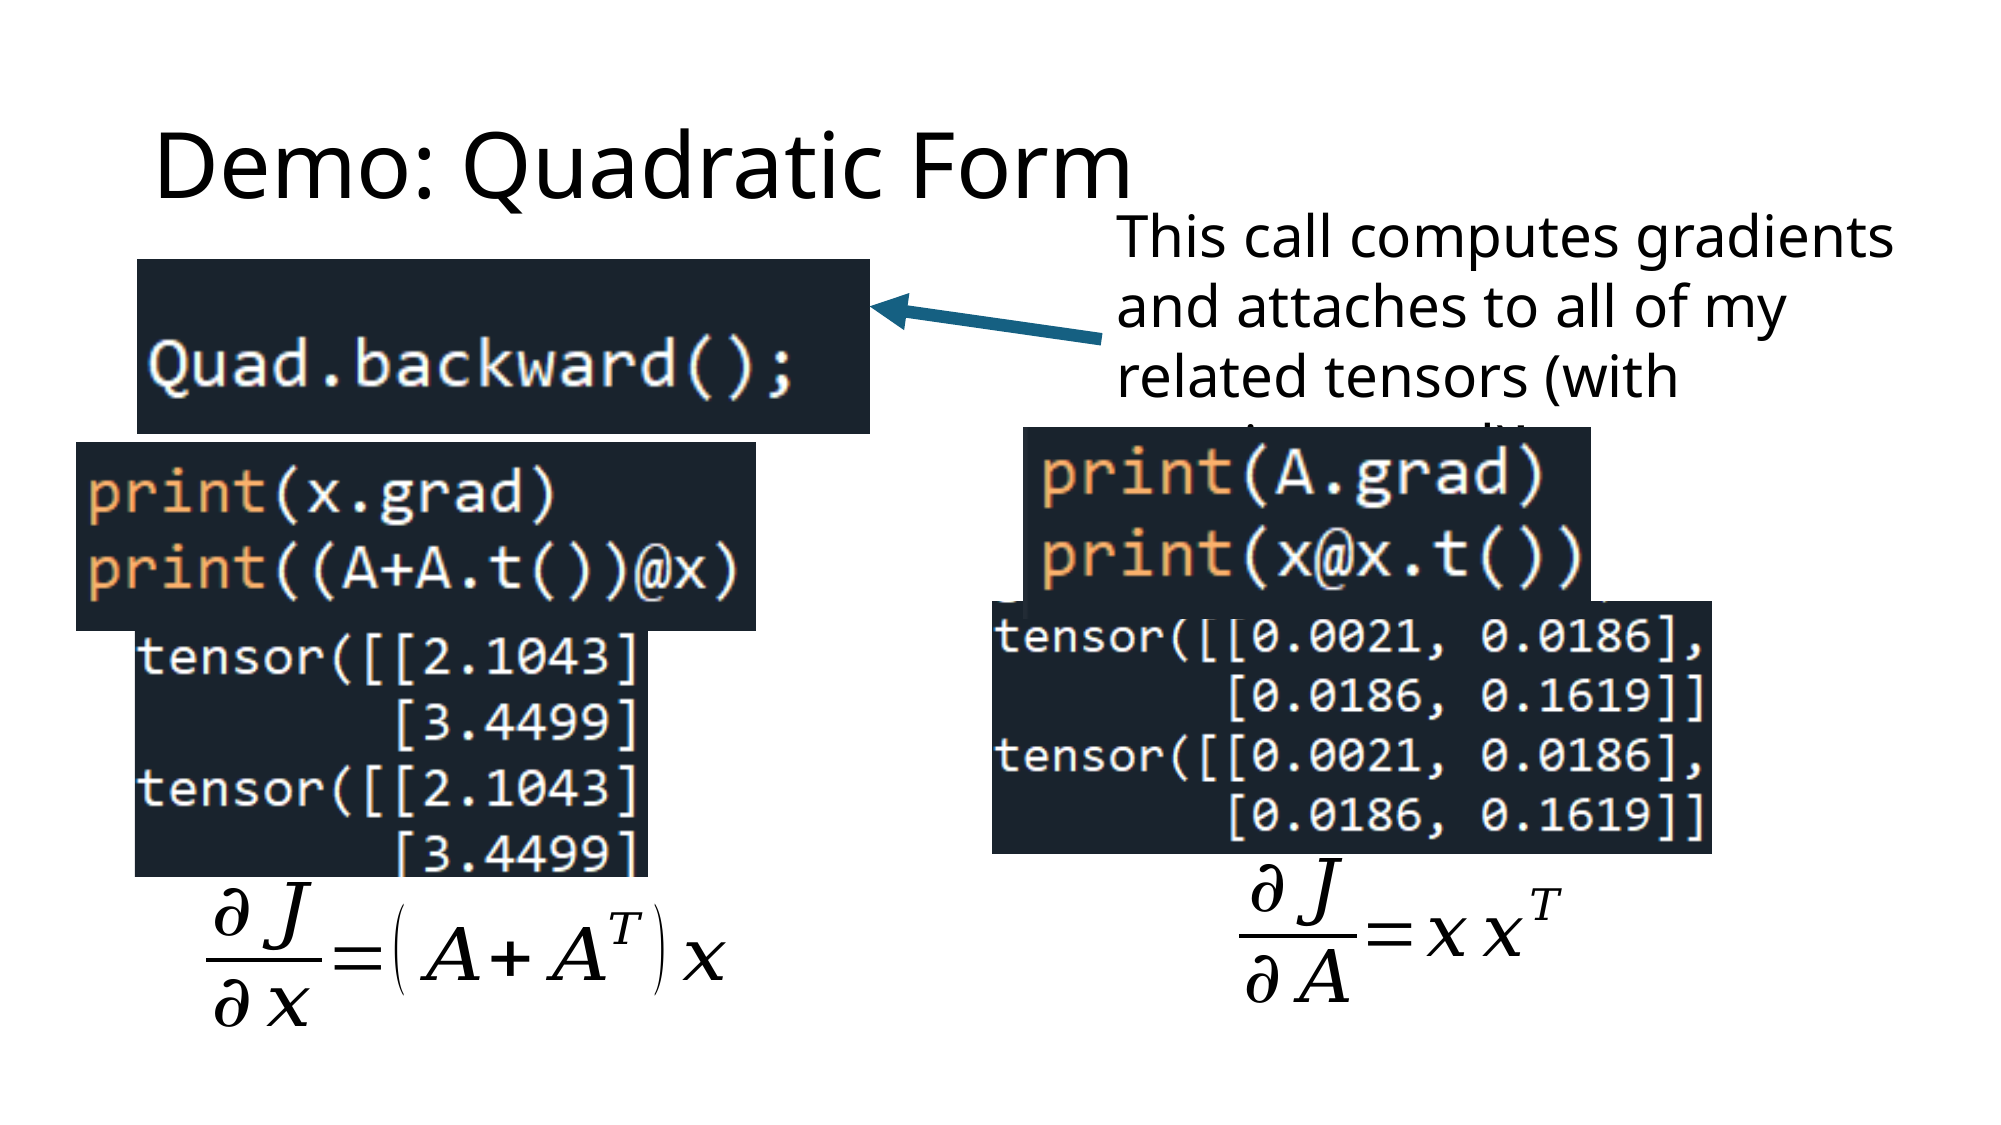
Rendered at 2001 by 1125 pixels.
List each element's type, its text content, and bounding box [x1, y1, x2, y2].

title Demo: Quadratic Form [137, 59, 1863, 278]
picture [136, 258, 871, 435]
picture [75, 442, 756, 877]
text_box This call computes gradients and attaches to all of my related tensors (with requires_grad)! [1101, 191, 1954, 487]
picture [991, 427, 1713, 854]
